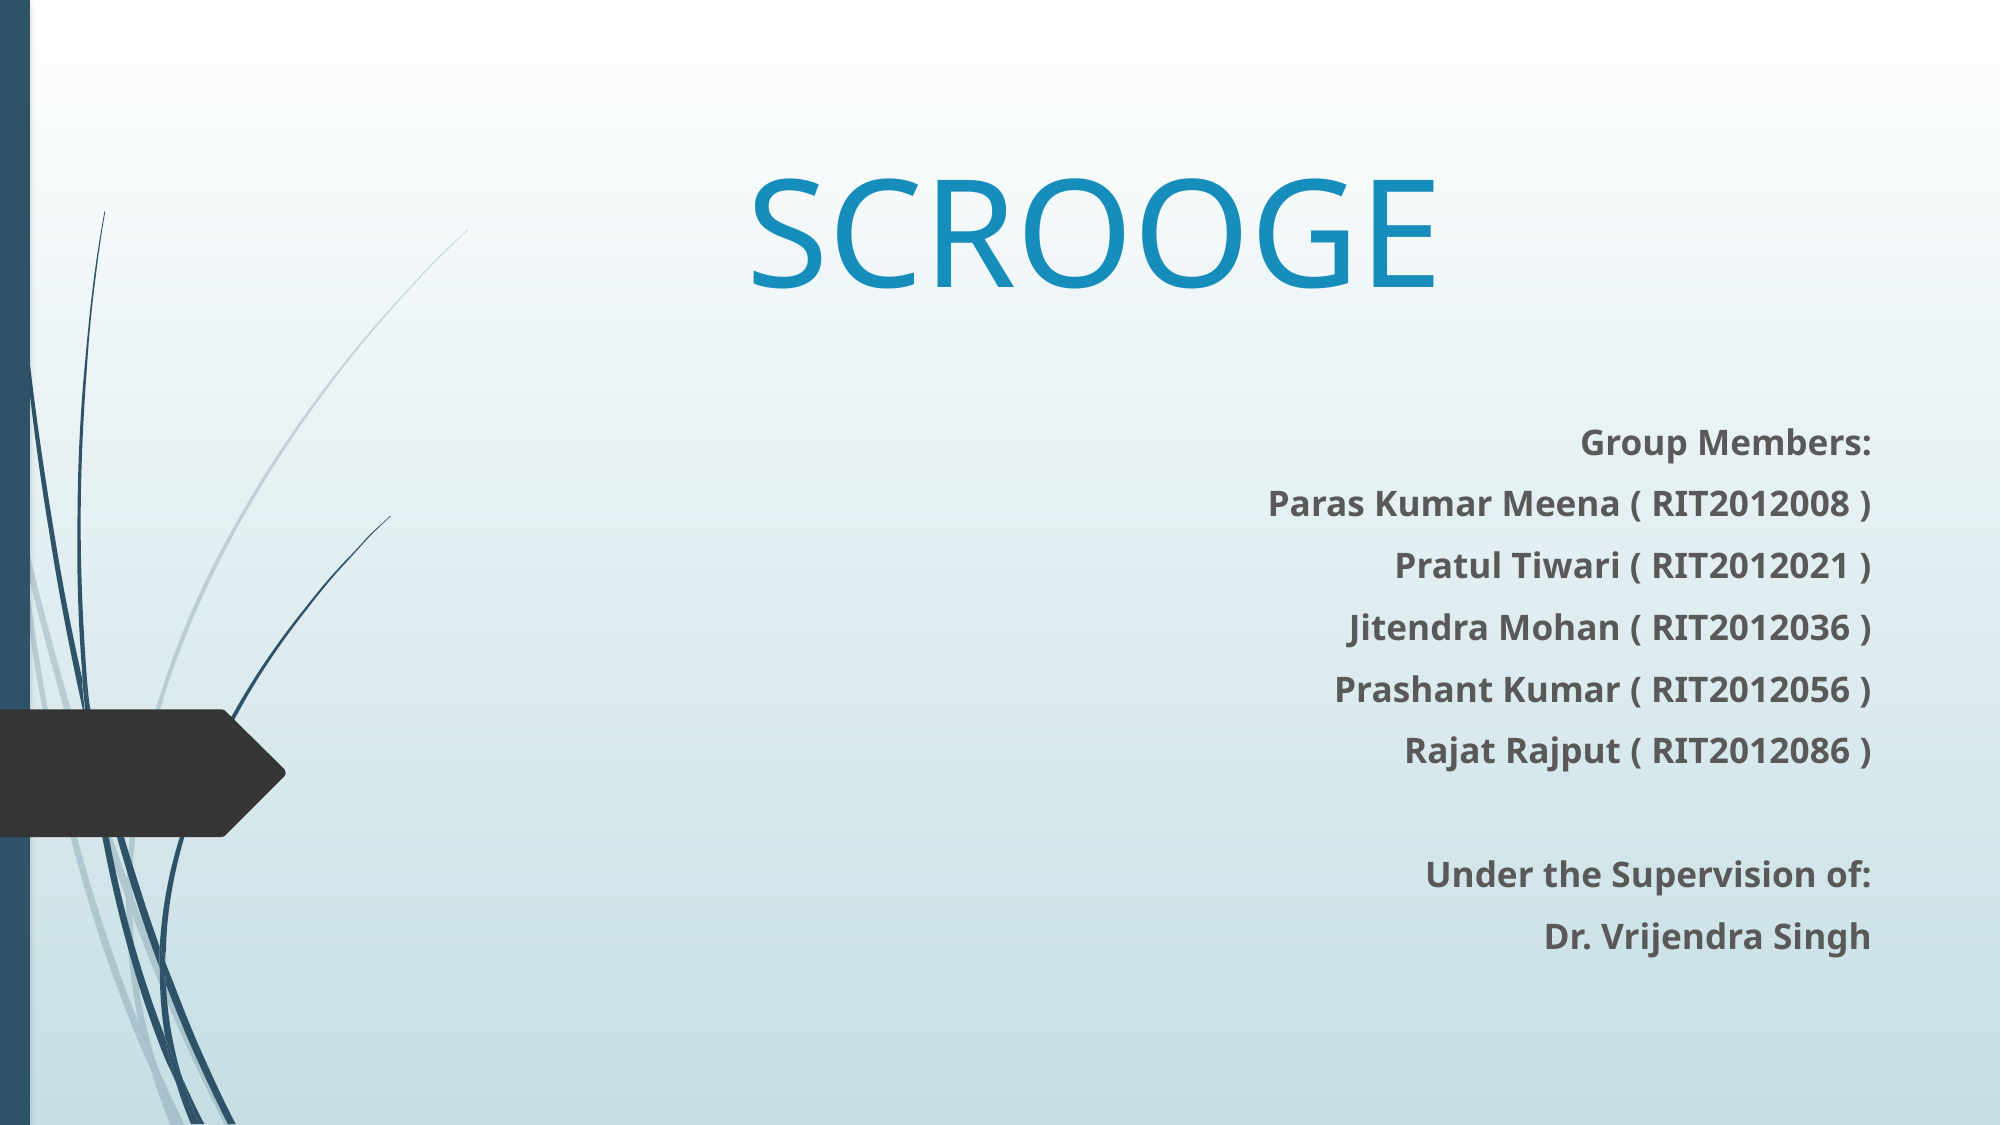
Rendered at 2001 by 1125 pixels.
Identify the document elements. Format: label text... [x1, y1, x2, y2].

title SCROOGE [363, 139, 1826, 326]
subtitle Group Members: Paras Kumar Meena ( RIT2012008 ) Pratul Tiwari ( RIT2012021 ) Jitendra Mohan ( RIT2012036 ) Prashant Kumar ( RIT2012056 ) Rajat Rajput ( RIT2012086 ) Under the Supervision of: Dr. Vrijendra Singh [424, 412, 1888, 969]
